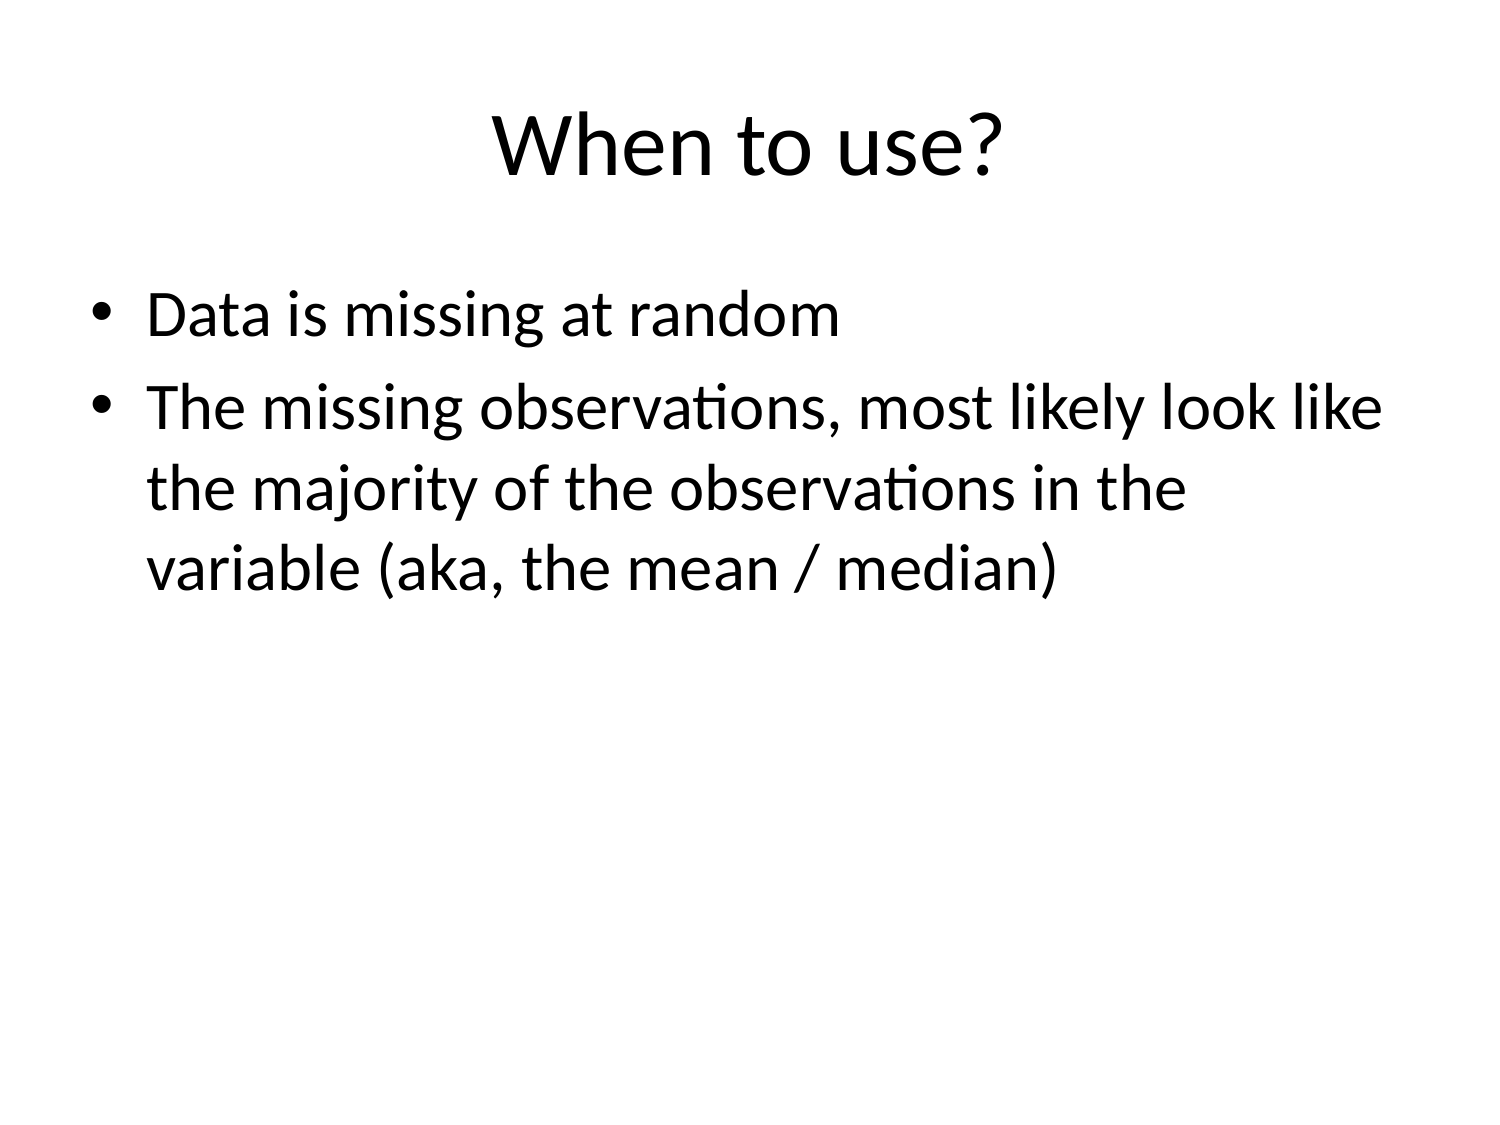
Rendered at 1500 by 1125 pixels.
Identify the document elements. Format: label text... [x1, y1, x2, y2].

title When to use? [75, 45, 1425, 233]
list Data is missing at random The missing observations, most likely look like the majority of the observations in the variable (aka, the mean / median) [75, 262, 1425, 1005]
